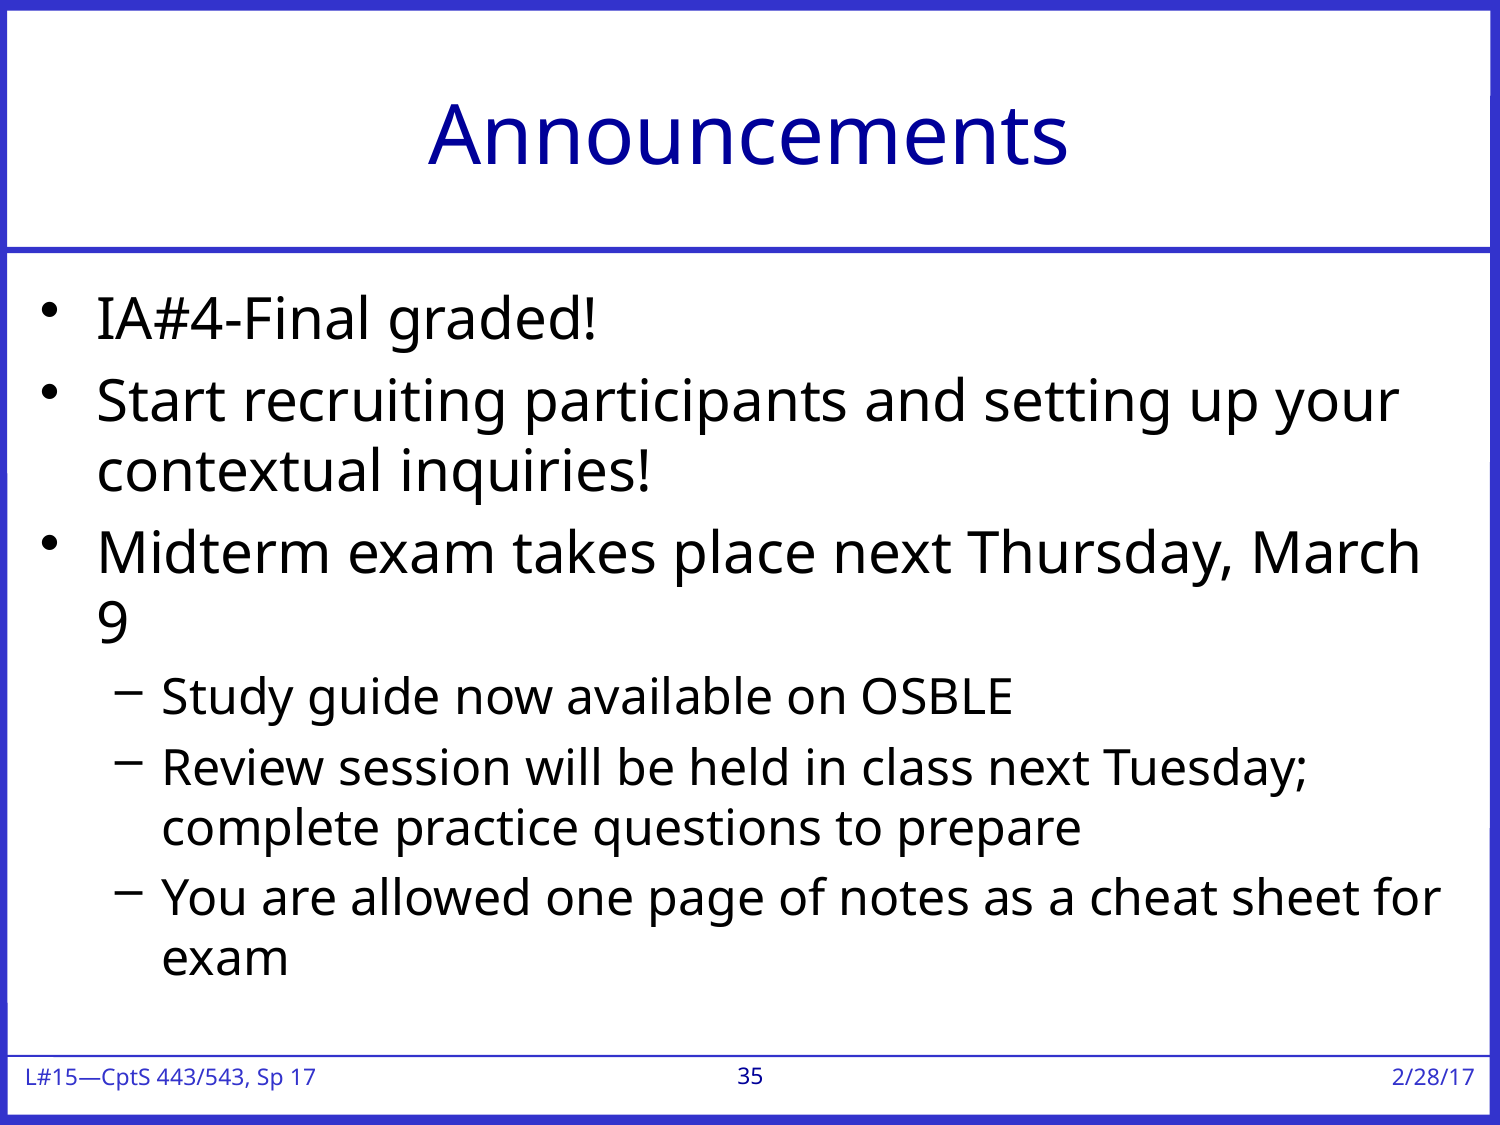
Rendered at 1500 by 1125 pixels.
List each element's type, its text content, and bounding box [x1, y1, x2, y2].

title Announcements [24, 24, 1476, 238]
slide_number 35 [37, 1053, 1464, 1079]
list IA#4-Final graded! Start recruiting participants and setting up your contextual inquiries! Midterm exam takes place next Thursday, March 9 Study guide now available on OSBLE Review session will be held in class next Tuesday; complete practice questions to prepare You are allowed one page of notes as a cheat sheet for exam [24, 273, 1476, 1038]
